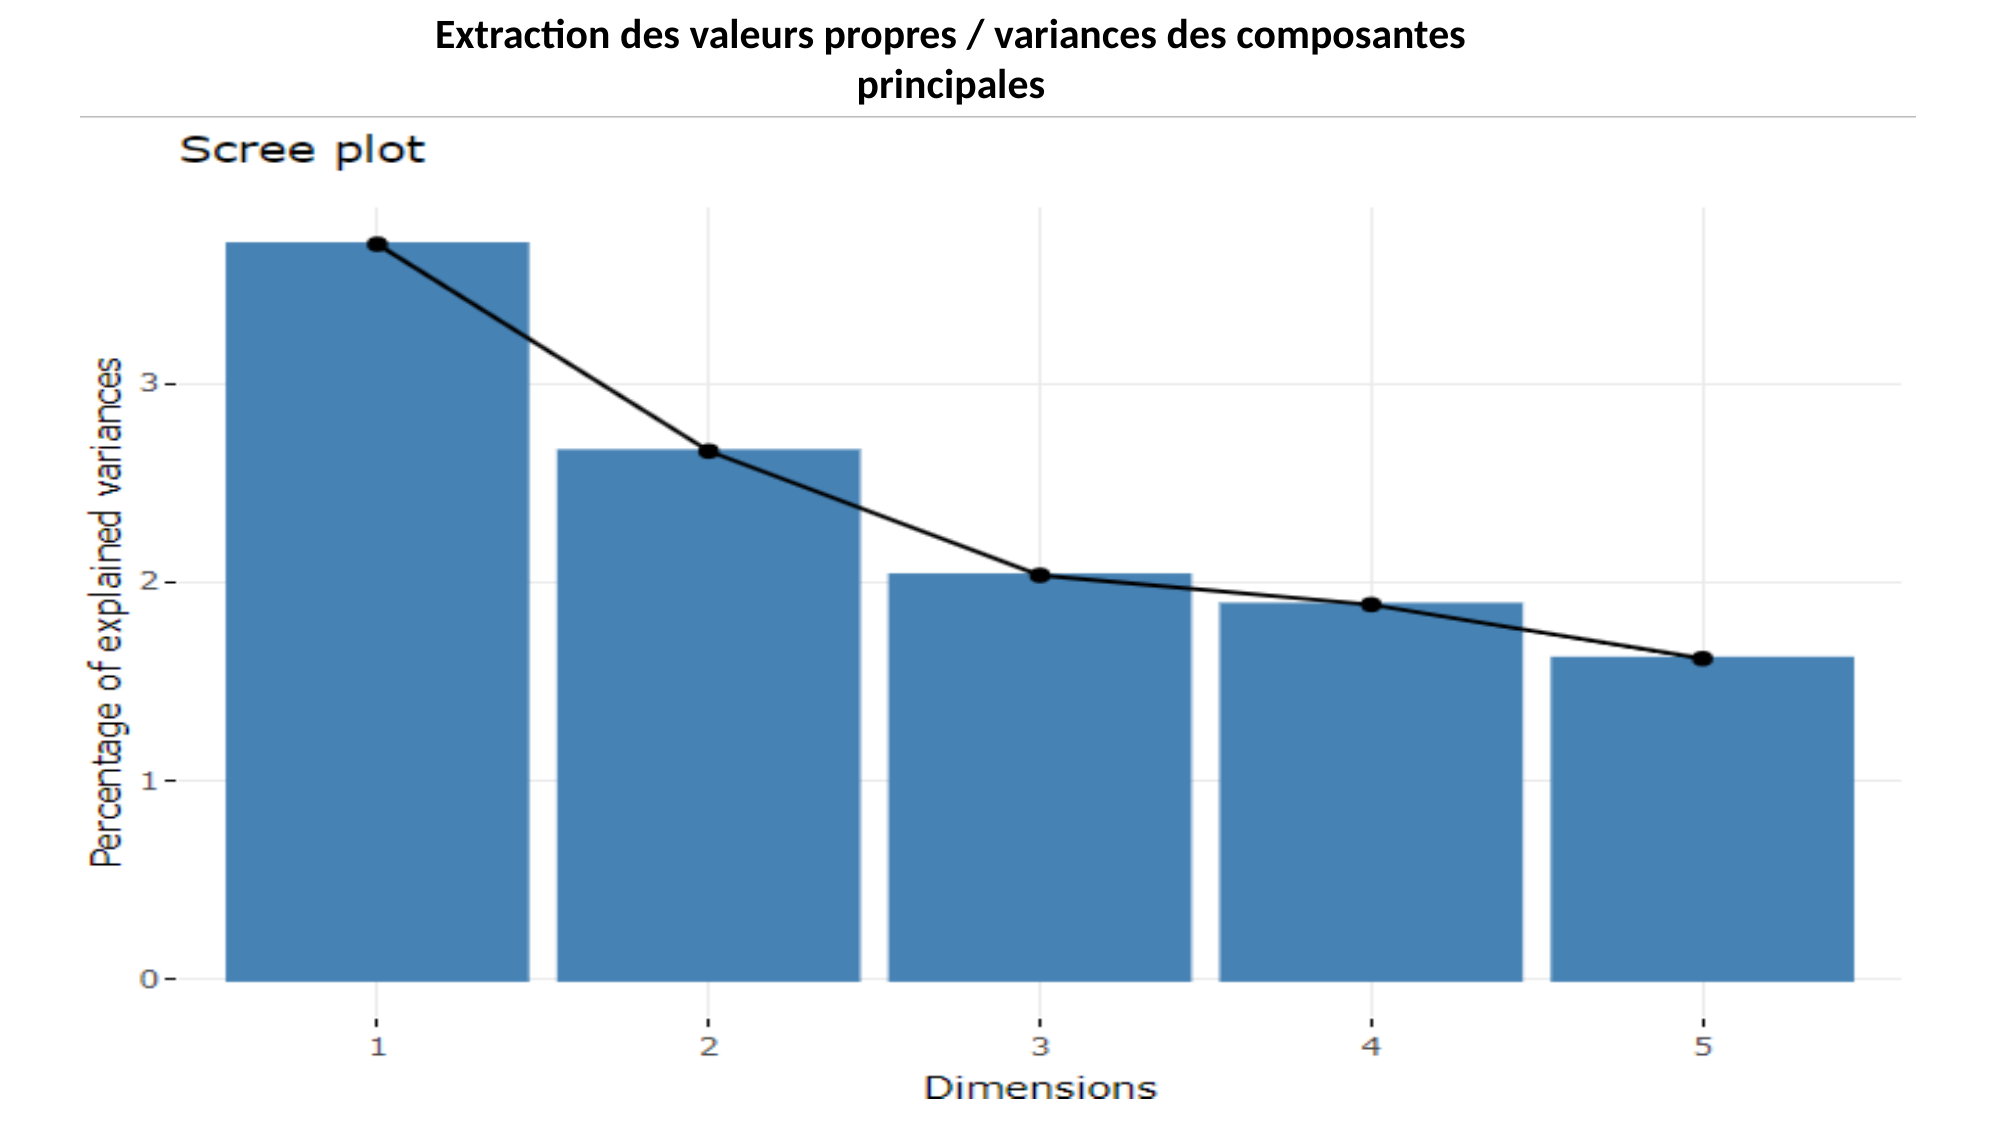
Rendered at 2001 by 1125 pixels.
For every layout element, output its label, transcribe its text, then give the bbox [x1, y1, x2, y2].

text_box Extraction des valeurs propres / variances des composantes principales [356, 0, 1546, 115]
picture [80, 116, 1916, 1099]
